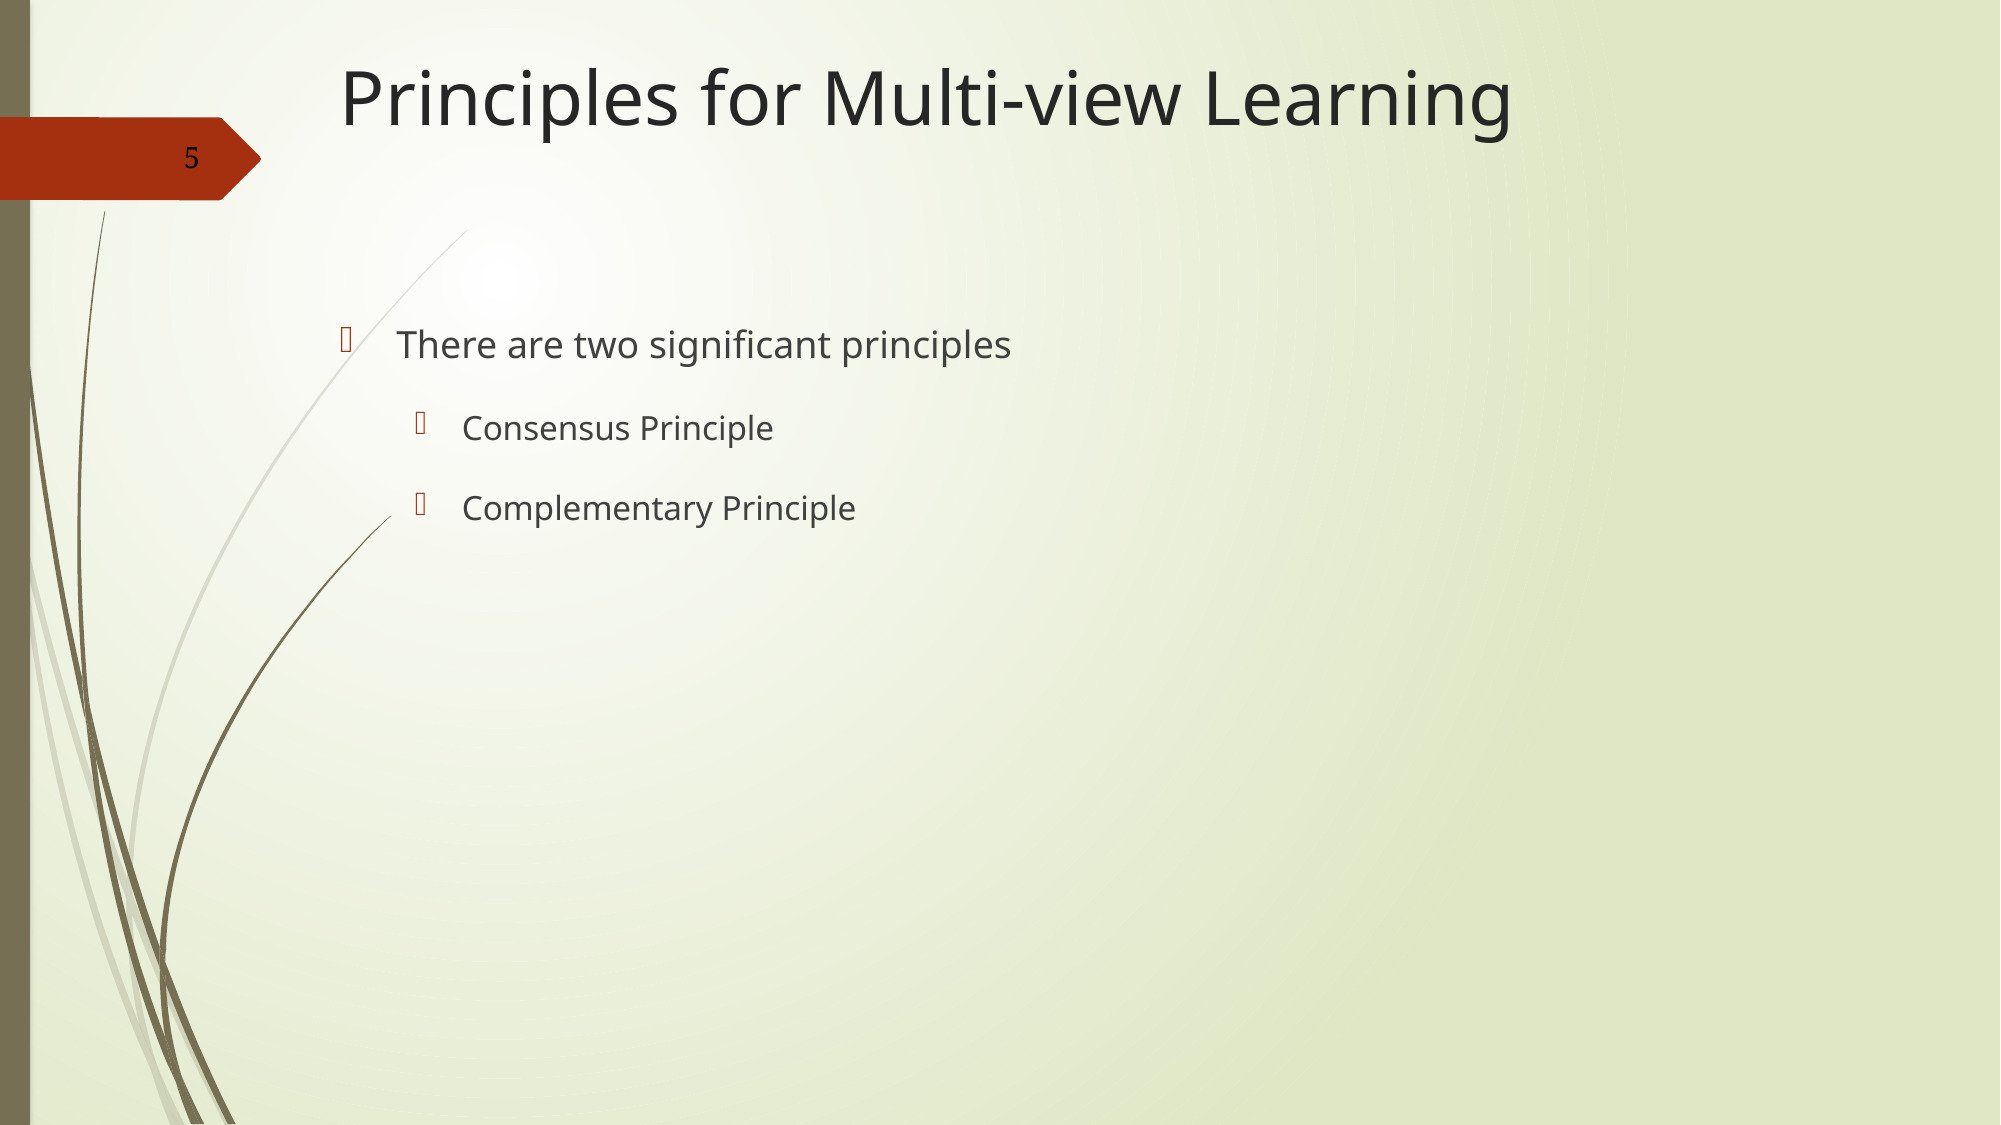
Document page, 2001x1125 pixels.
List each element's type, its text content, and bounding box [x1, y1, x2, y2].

title Principles for Multi-view Learning [324, 42, 1675, 266]
list There are two significant principles Consensus Principle Complementary Principle [324, 290, 1675, 929]
slide_number 5 [87, 129, 216, 190]
